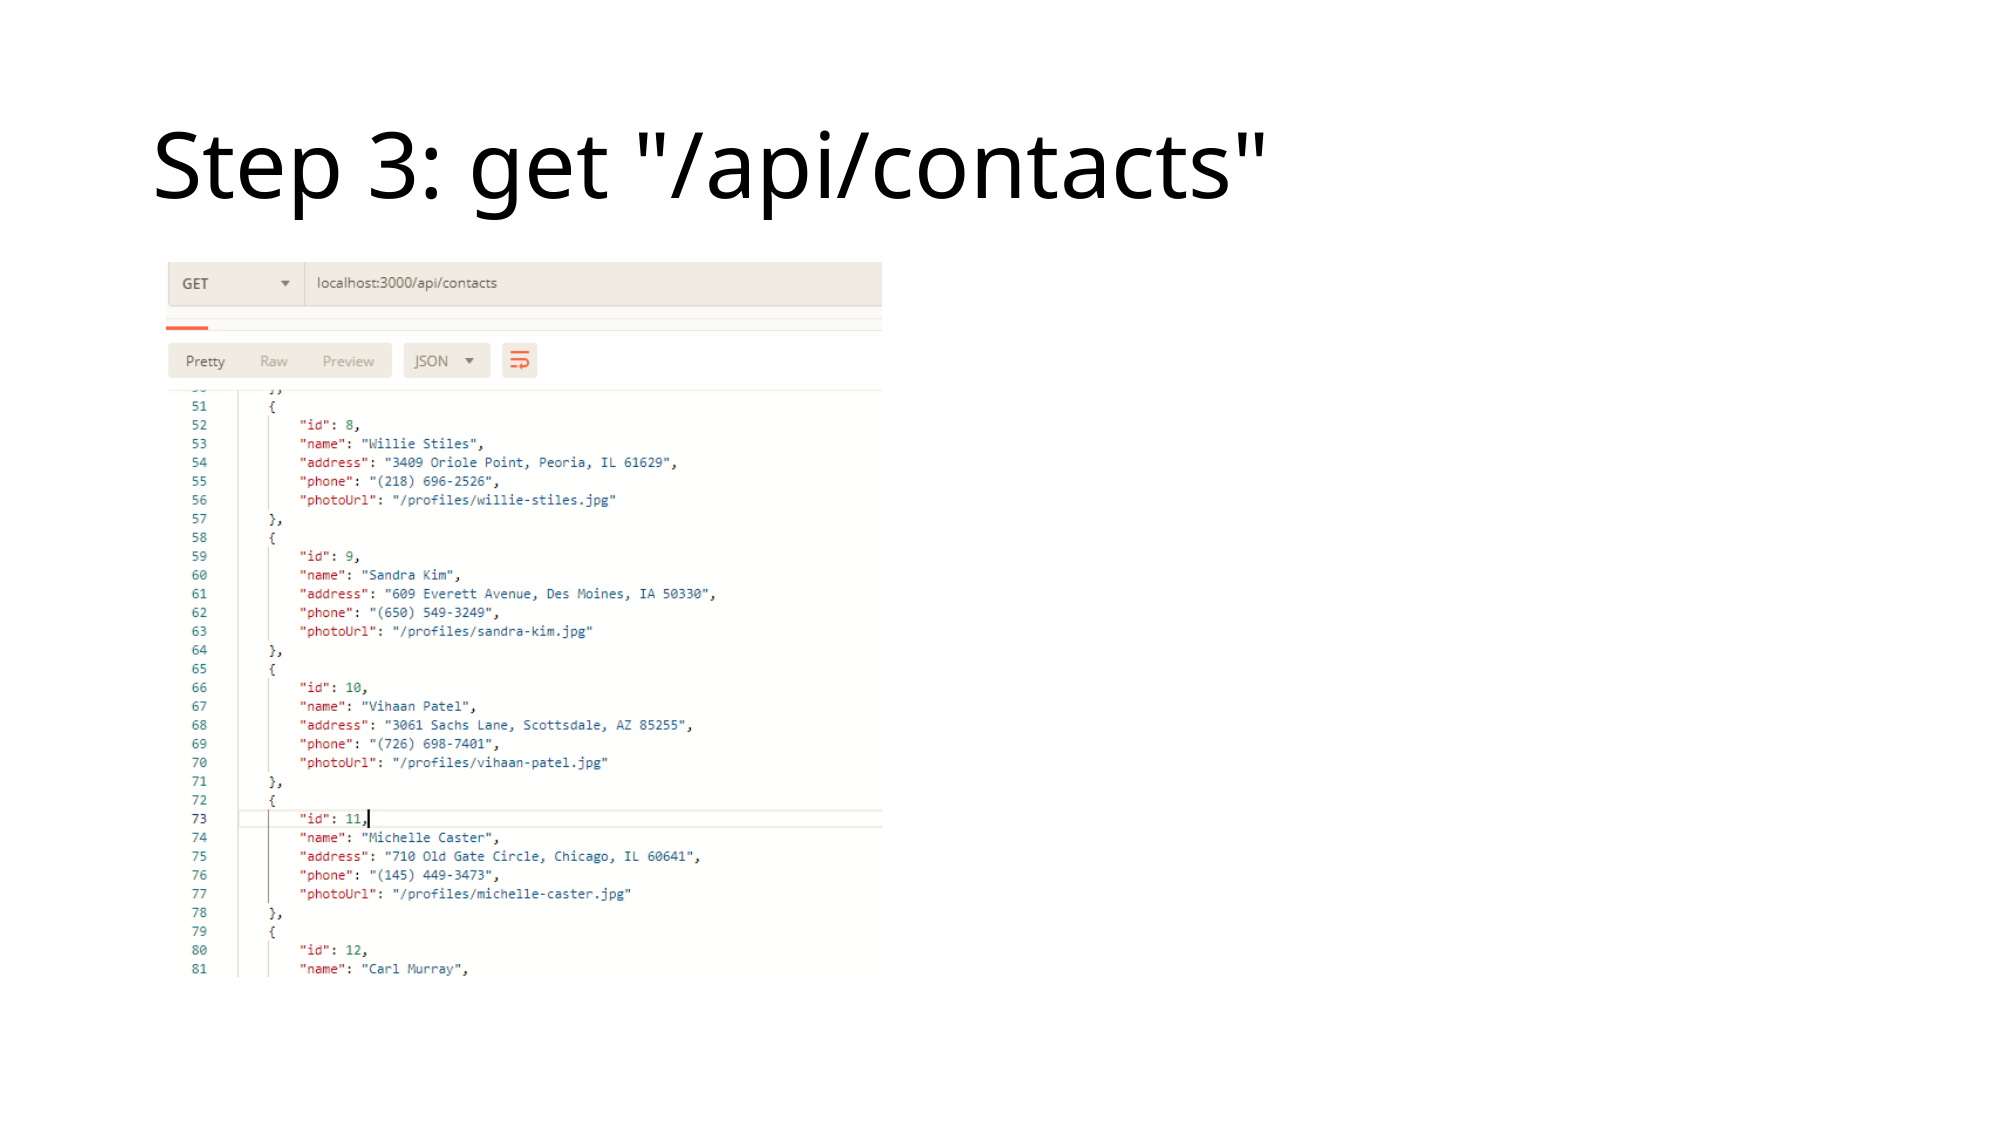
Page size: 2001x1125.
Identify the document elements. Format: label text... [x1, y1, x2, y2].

title Step 3: get "/api/contacts" [137, 59, 1863, 278]
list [166, 262, 882, 977]
